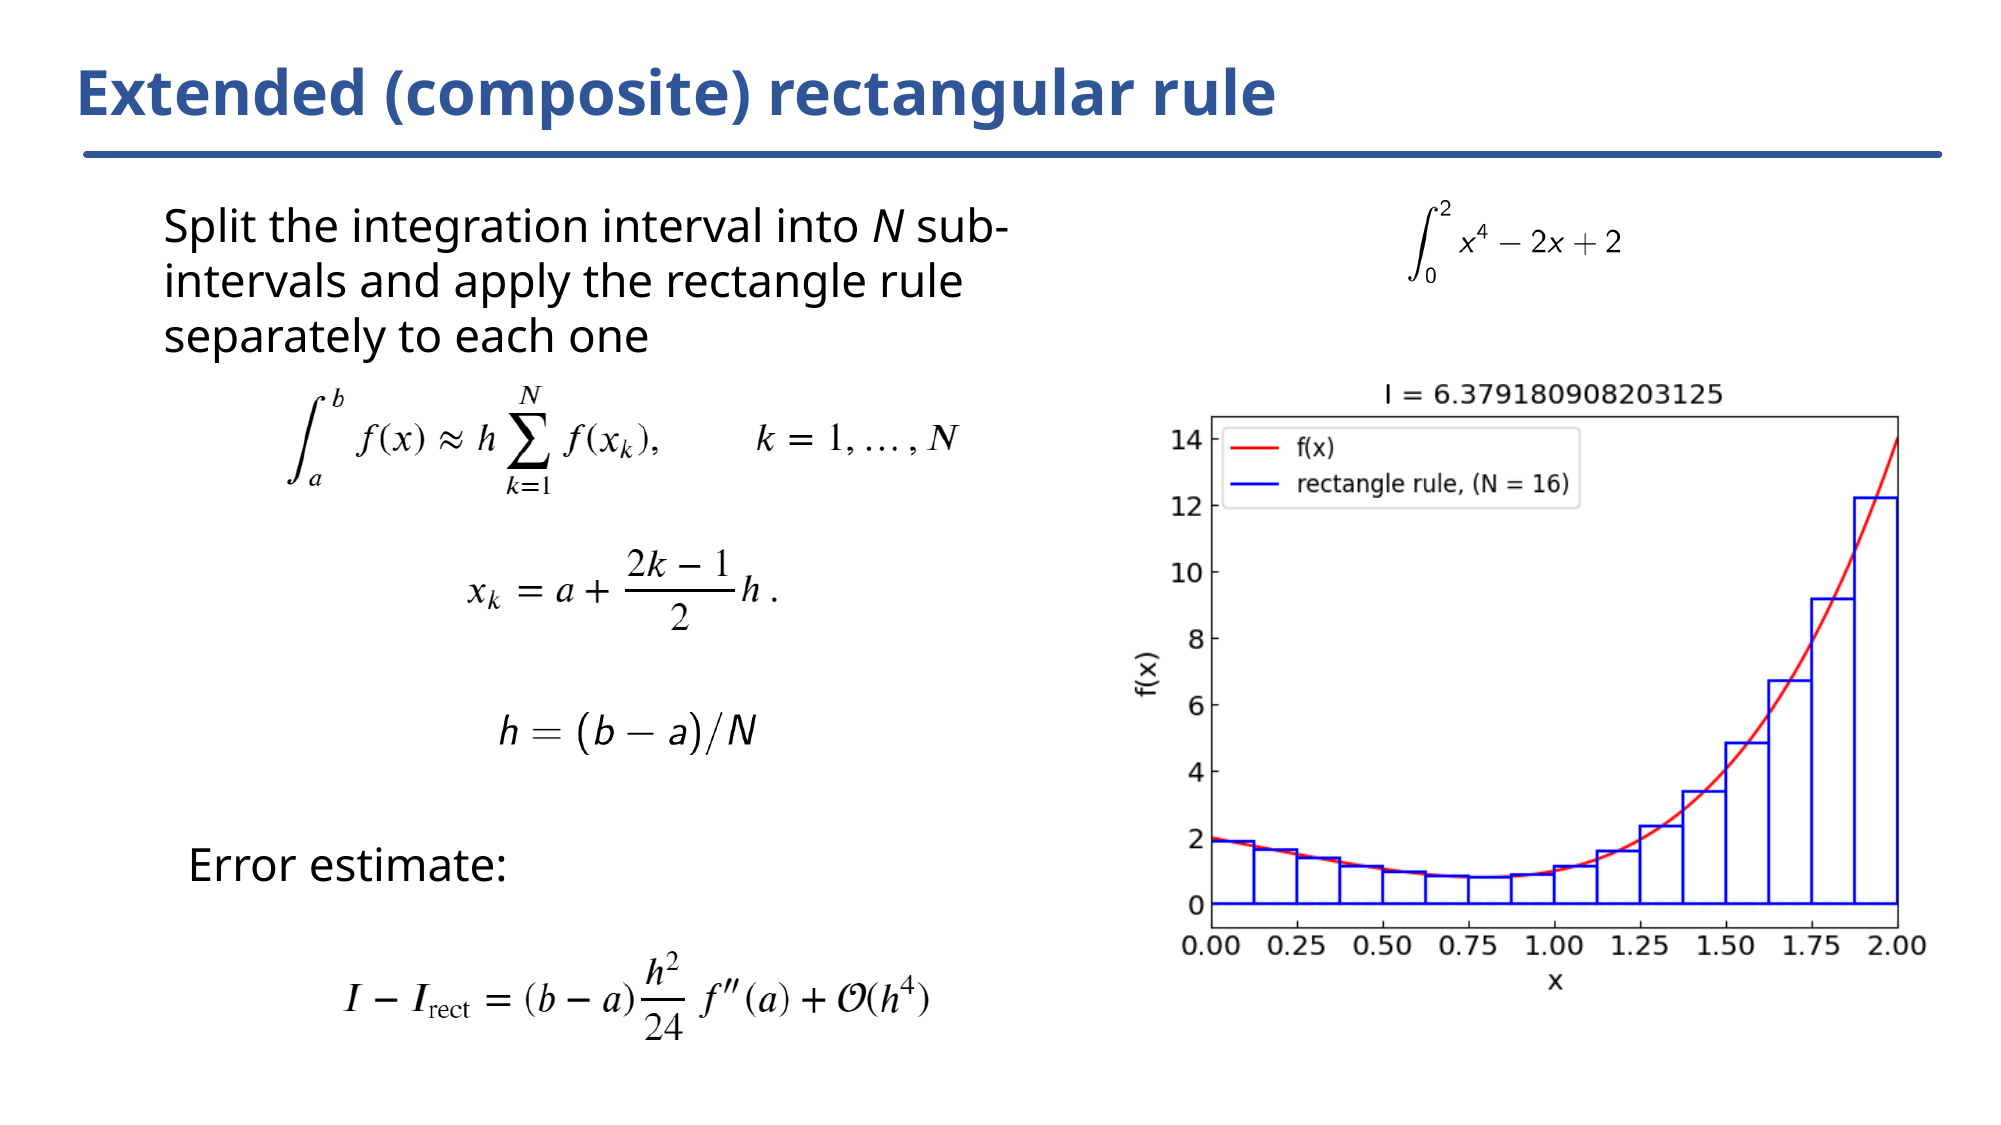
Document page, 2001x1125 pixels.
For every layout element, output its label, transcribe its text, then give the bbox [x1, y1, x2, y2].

picture [496, 712, 756, 755]
text_box Error estimate: [172, 828, 1113, 898]
picture [319, 947, 931, 1052]
picture [1113, 347, 1964, 998]
picture [1405, 200, 1626, 283]
text_box Split the integration interval into N sub-intervals and apply the rectangle rule separately to each one [148, 189, 1194, 369]
title Extended (composite) rectangular rule [60, 0, 1940, 192]
picture [267, 374, 986, 636]
